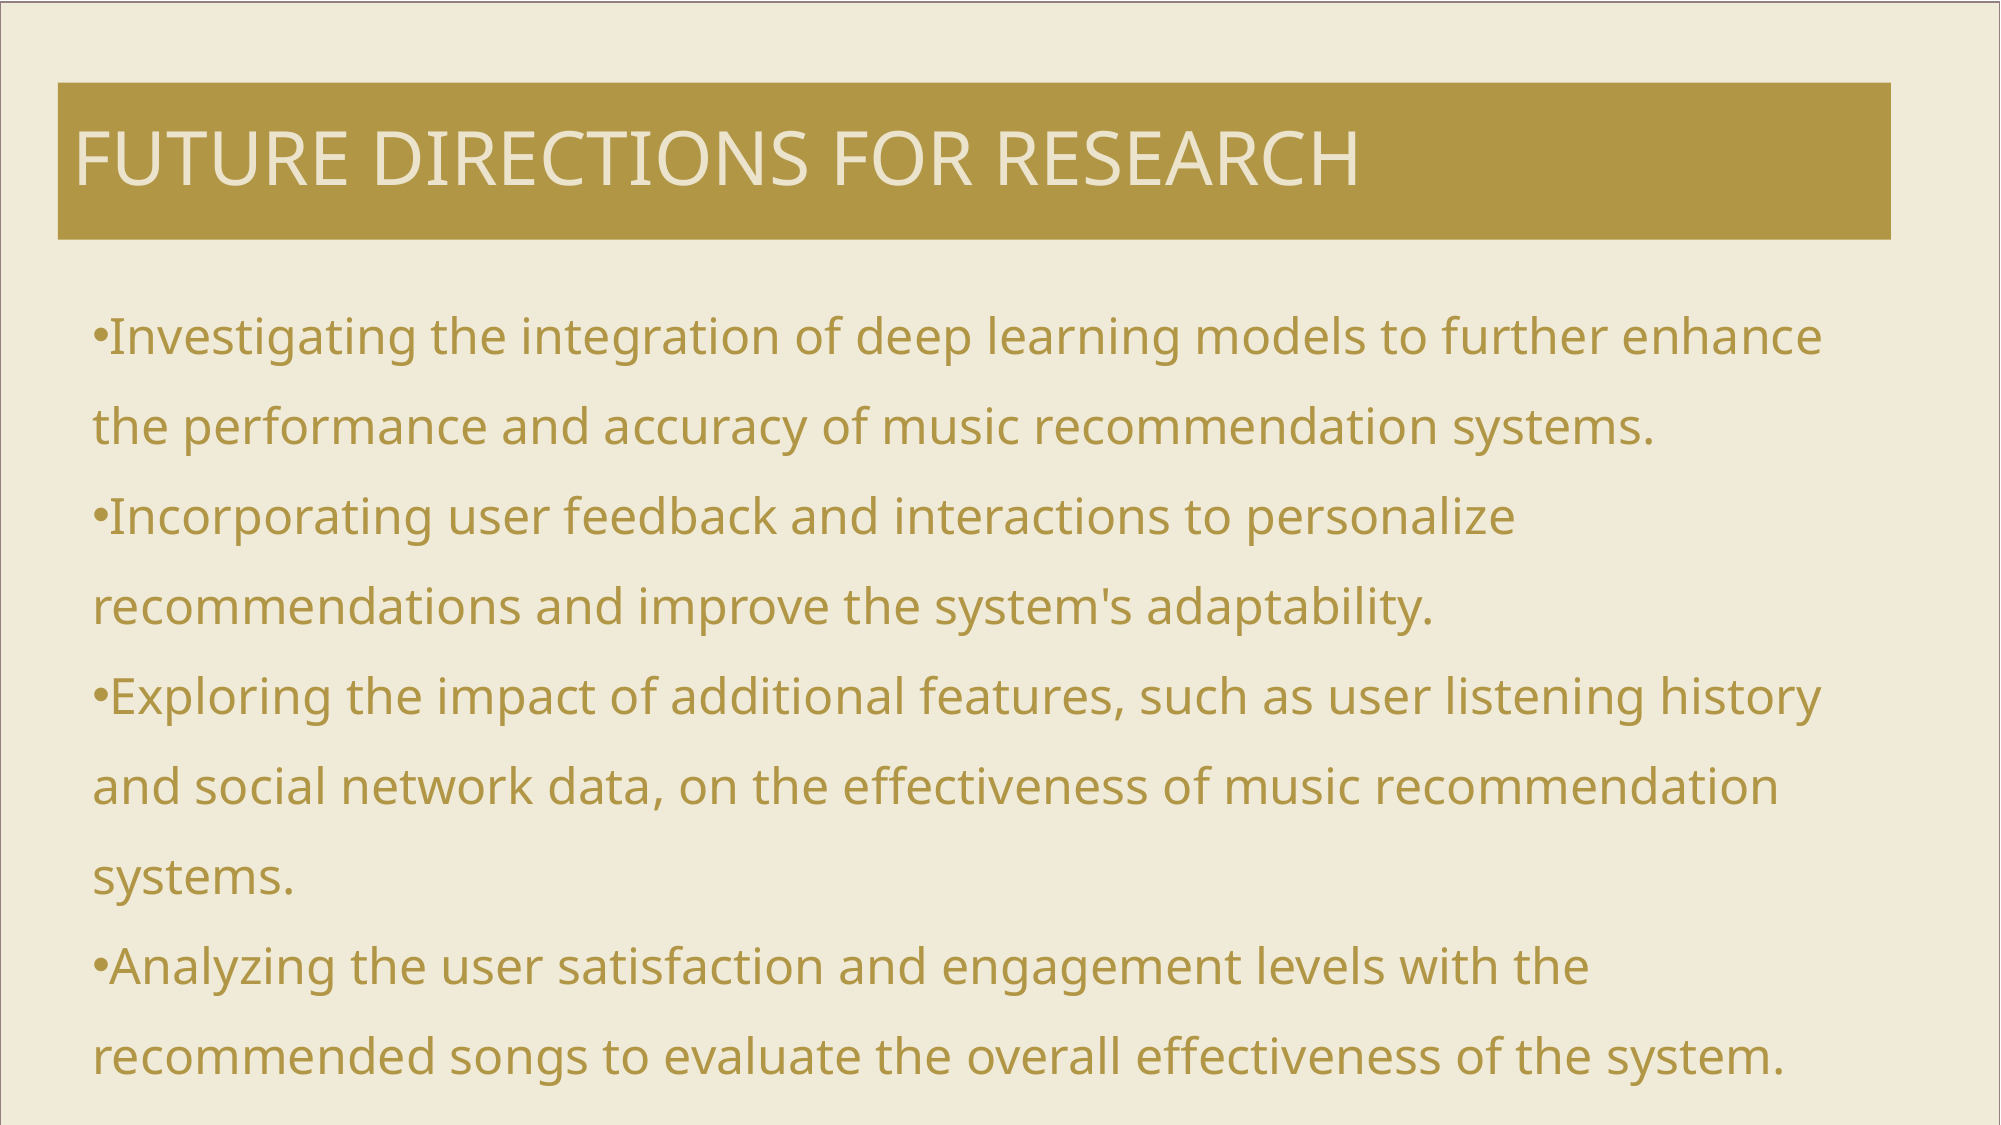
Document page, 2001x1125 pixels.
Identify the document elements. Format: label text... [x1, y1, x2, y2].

title Future directions for research [57, 82, 1891, 240]
text_box [0, 1, 2000, 1125]
list Investigating the integration of deep learning models to further enhance the performance and accuracy of music recommendation systems. Incorporating user feedback and interactions to personalize recommendations and improve the system's adaptability. Exploring the impact of additional features, such as user listening history and social network data, on the effectiveness of music recommendation systems. Analyzing the user satisfaction and engagement levels with the recommended songs to evaluate the overall effectiveness of the system. [77, 267, 1925, 1056]
